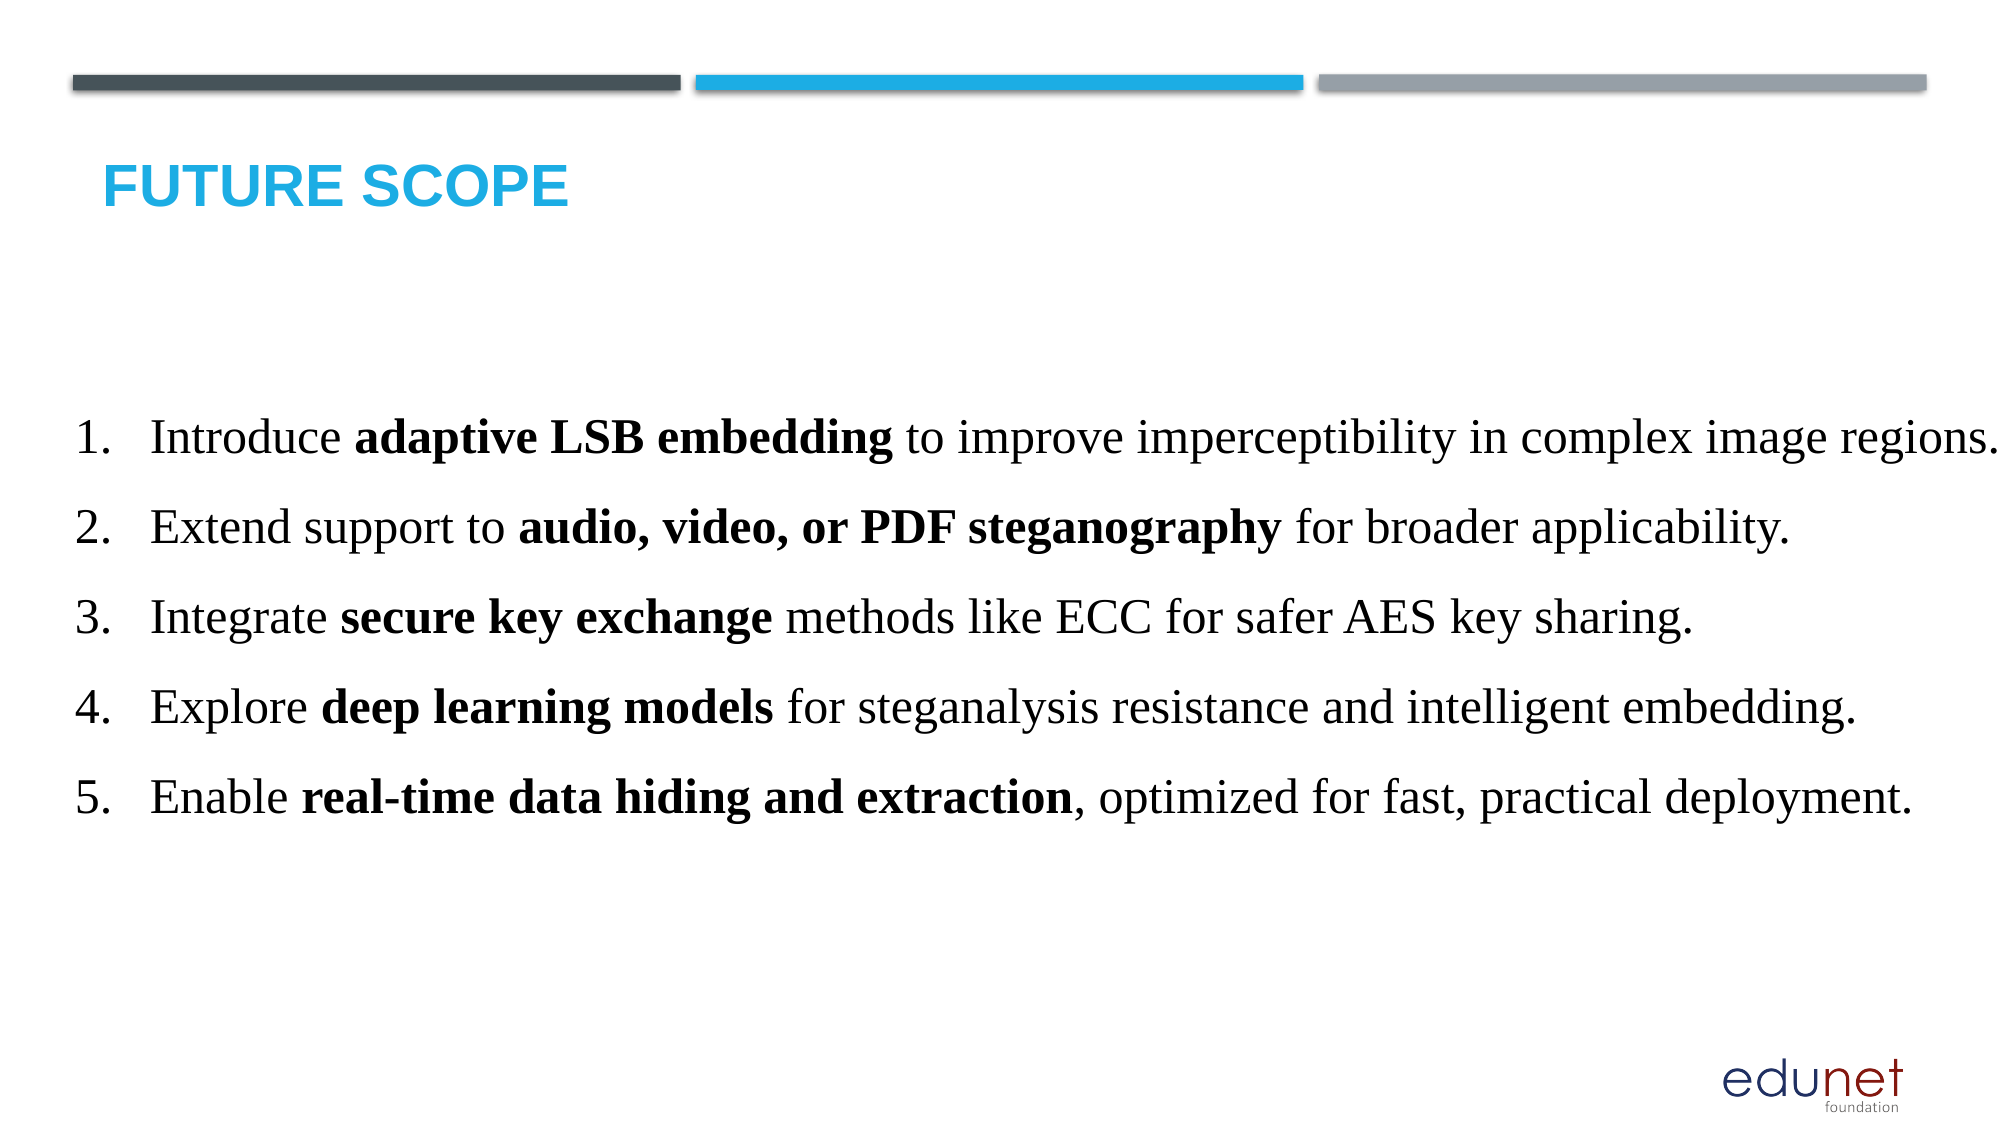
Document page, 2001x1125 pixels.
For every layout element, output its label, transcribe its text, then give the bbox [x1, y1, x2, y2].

text_box Future scope [87, 138, 1898, 226]
picture [1719, 1056, 1905, 1116]
list Introduce adaptive LSB embedding to improve imperceptibility in complex image regions. Extend support to audio, video, or PDF steganography for broader applicability. Integrate secure key exchange methods like ECC for safer AES key sharing. Explore deep learning models for steganalysis resistance and intelligent embedding. Enable real-time data hiding and extraction, optimized for fast, practical deployment. [59, 272, 2000, 925]
